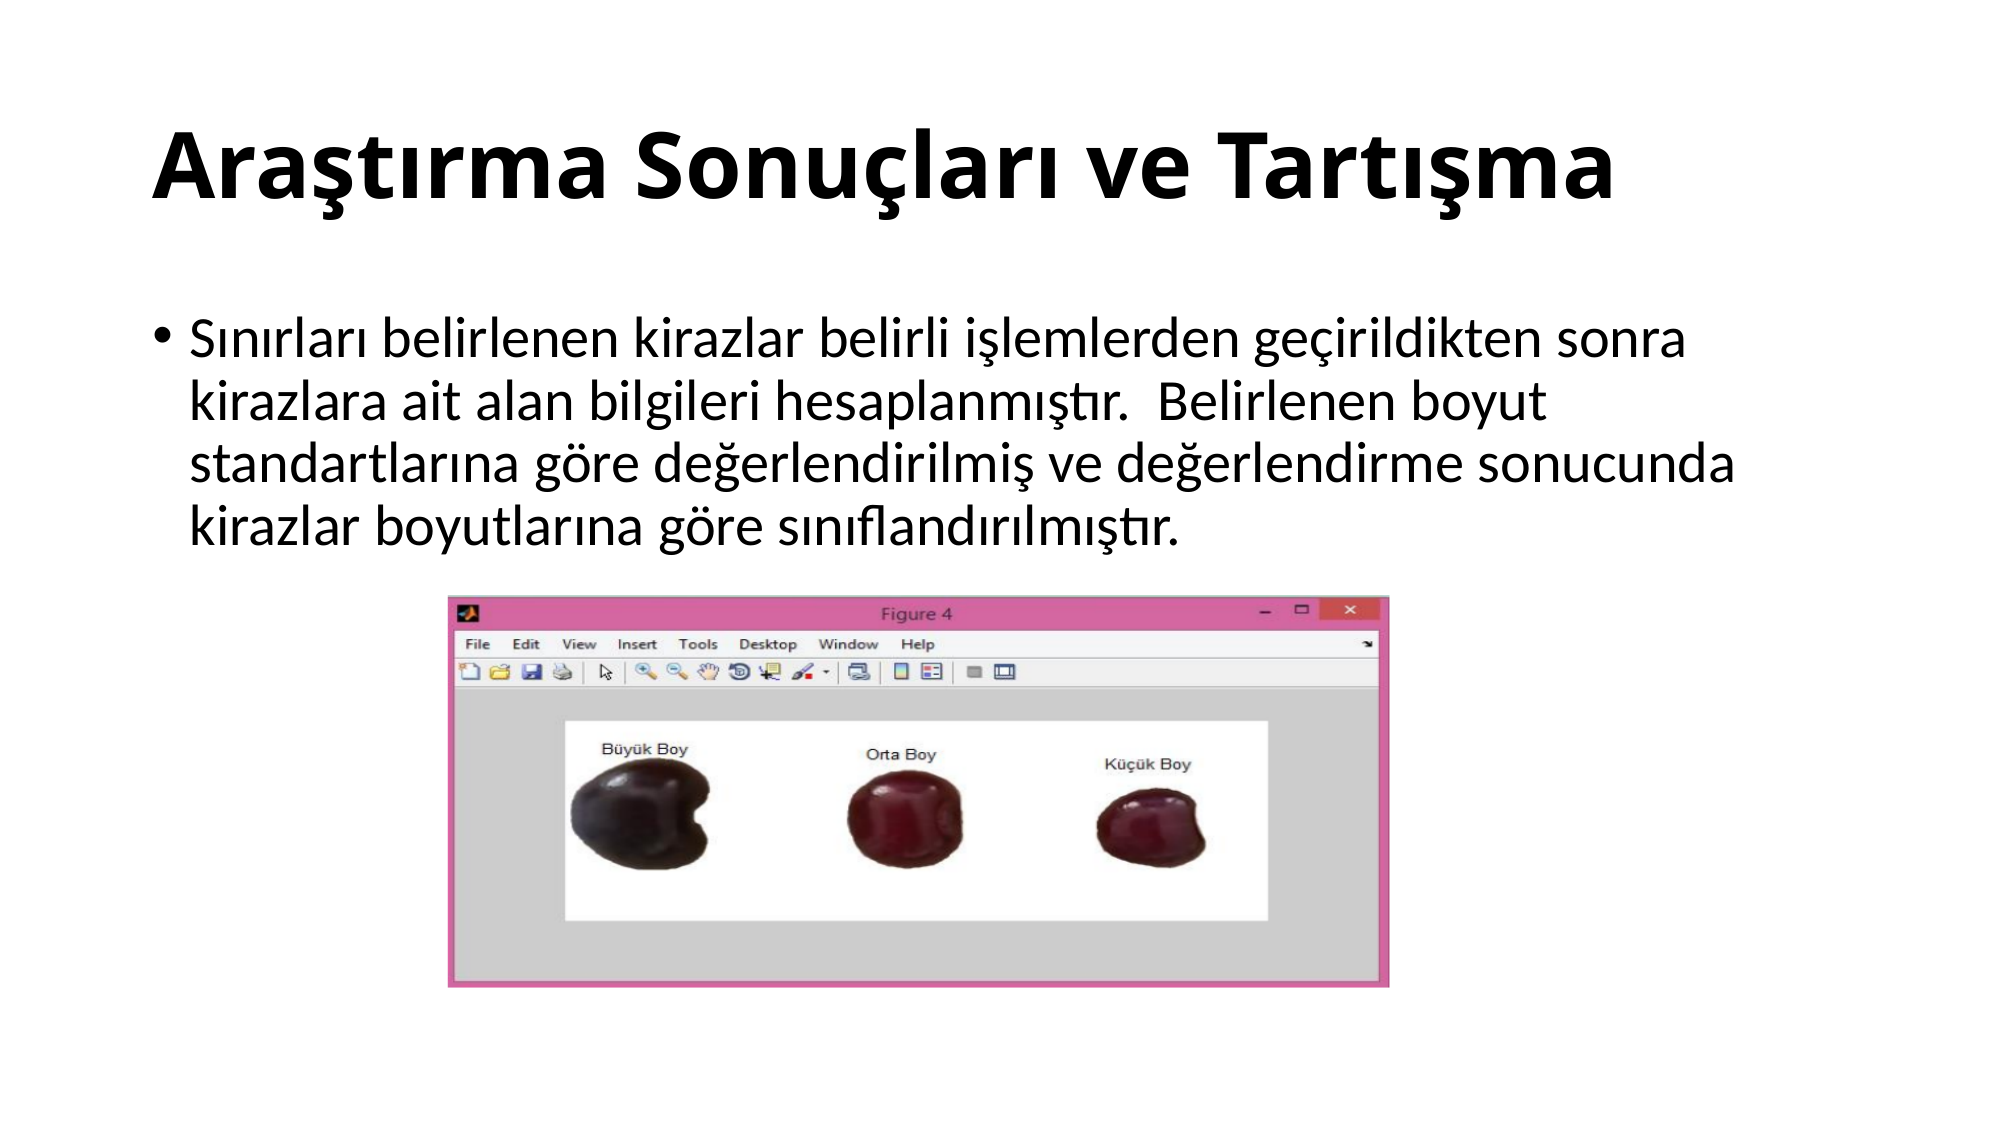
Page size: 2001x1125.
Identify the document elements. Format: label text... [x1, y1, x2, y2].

list Sınırları belirlenen kirazlar belirli işlemlerden geçirildikten sonra kirazlara ait alan bilgileri hesaplanmıştır. Belirlenen boyut standartlarına göre değerlendirilmiş ve değerlendirme sonucunda kirazlar boyutlarına göre sınıflandırılmıştır. [137, 299, 1863, 1014]
title Araştırma Sonuçları ve Tartışma [137, 59, 1863, 278]
picture [423, 569, 1412, 997]
